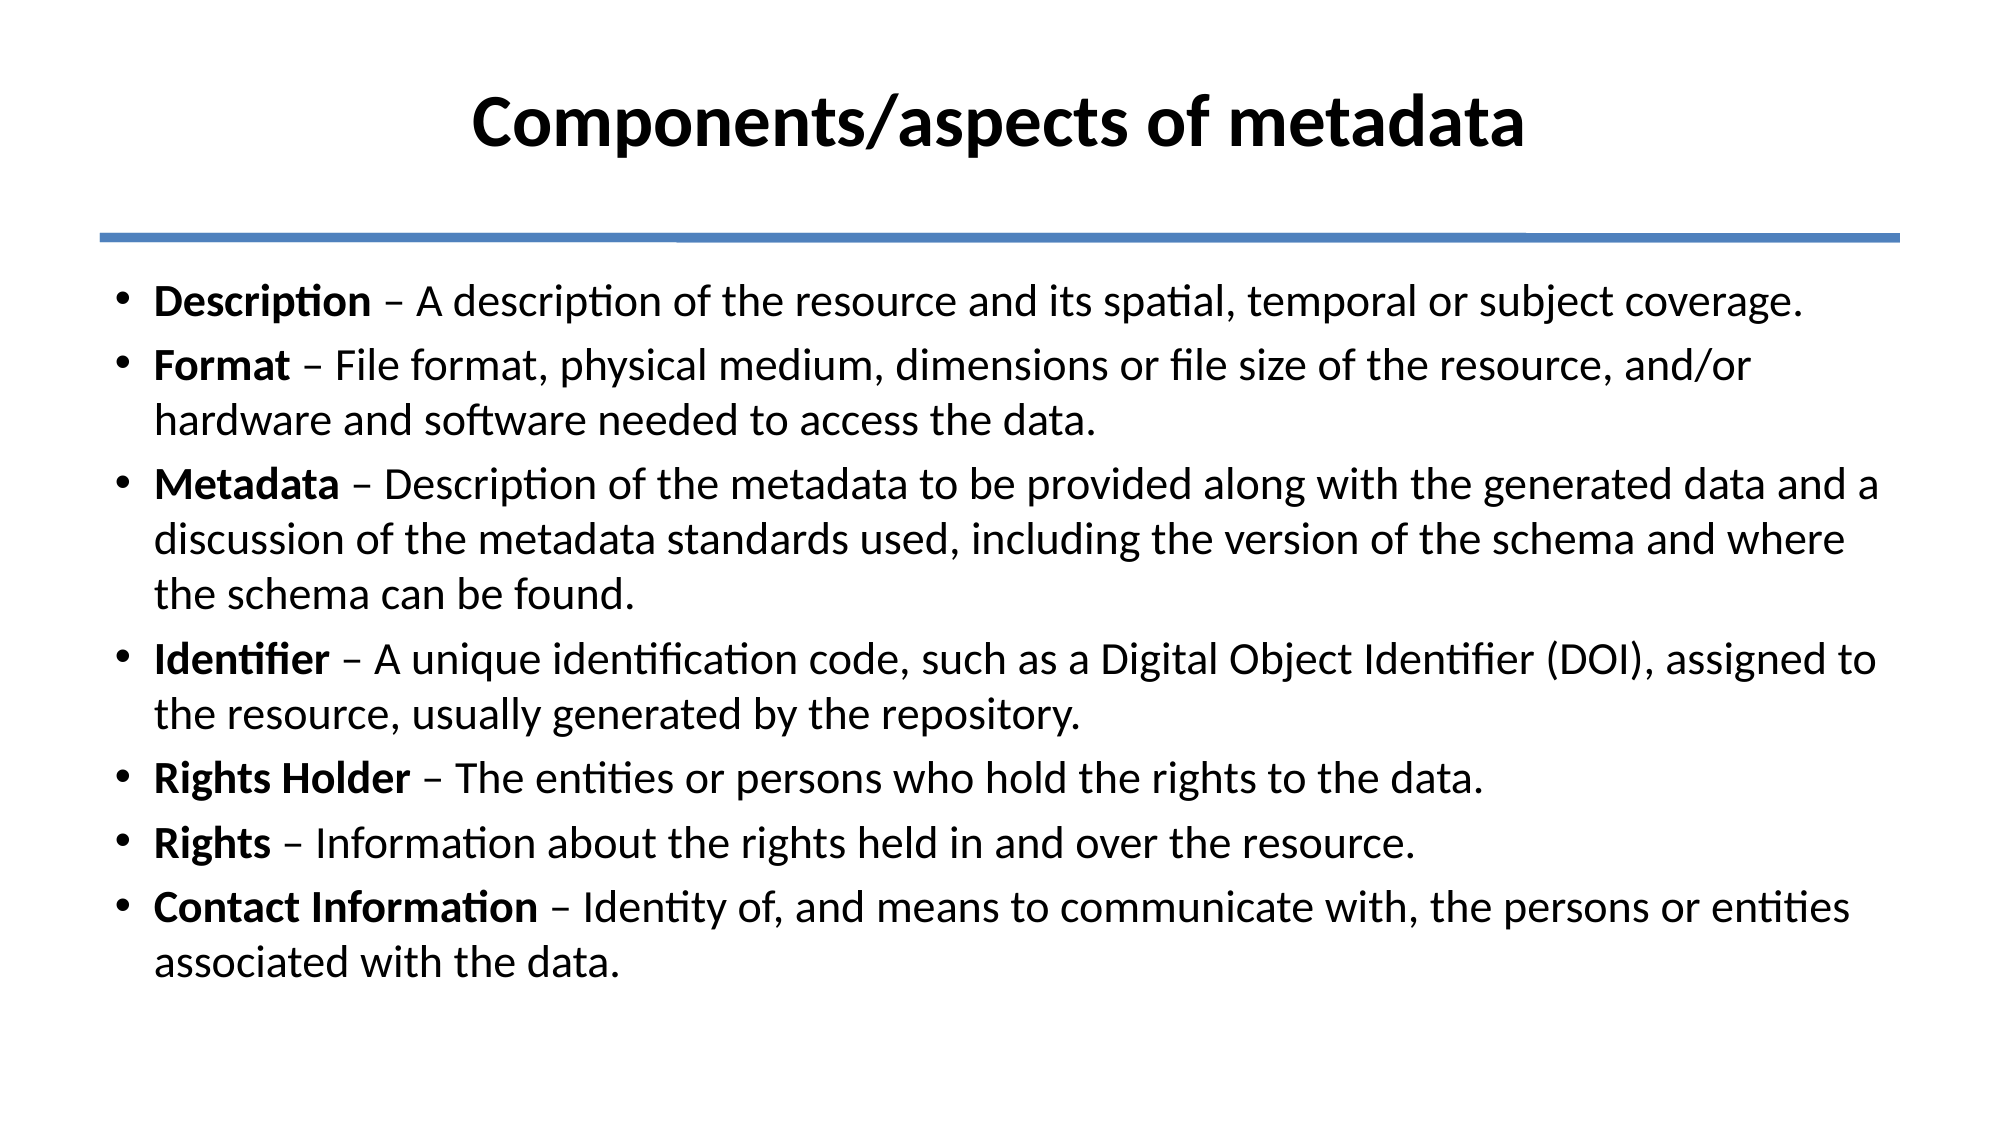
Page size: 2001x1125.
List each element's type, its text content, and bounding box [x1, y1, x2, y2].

list Description – A description of the resource and its spatial, temporal or subject coverage. Format – File format, physical medium, dimensions or file size of the resource, and/or hardware and software needed to access the data. Metadata – Description of the metadata to be provided along with the generated data and a discussion of the metadata standards used, including the version of the schema and where the schema can be found. Identifier – A unique identification code, such as a Digital Object Identifier (DOI), assigned to the resource, usually generated by the repository. Rights Holder – The entities or persons who hold the rights to the data. Rights – Information about the rights held in and over the resource. Contact Information – Identity of, and means to communicate with, the persons or entities associated with the data. [99, 262, 1900, 1005]
title Components/aspects of metadata [99, 0, 1900, 233]
